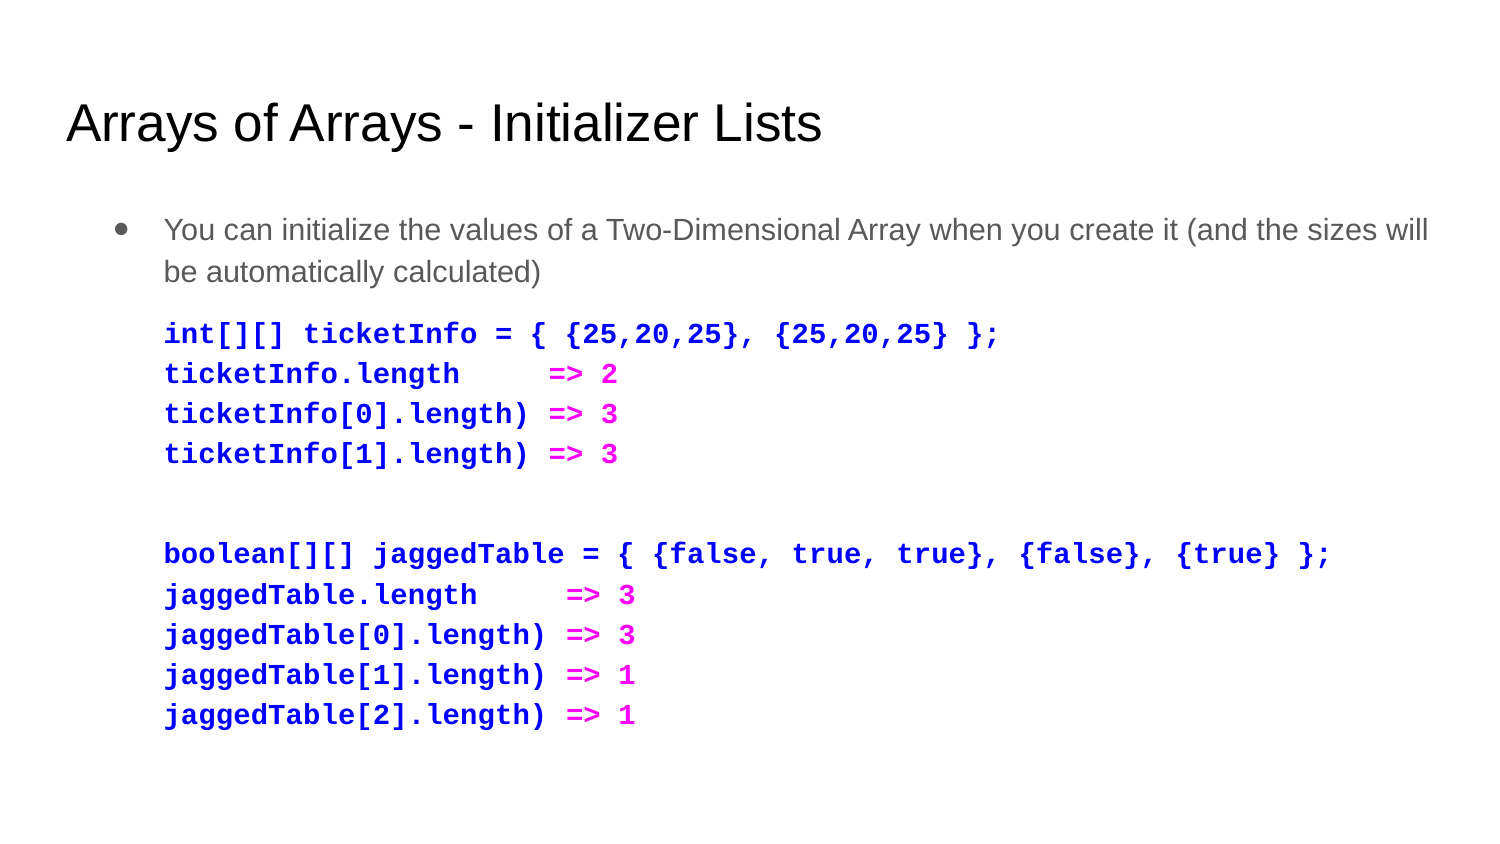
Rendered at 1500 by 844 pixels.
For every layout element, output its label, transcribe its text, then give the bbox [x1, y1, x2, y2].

list You can initialize the values of a Two-Dimensional Array when you create it (and the sizes will be automatically calculated) int[][] ticketInfo = { {25,20,25}, {25,20,25} }; ticketInfo.length => 2 ticketInfo[0].length) => 3 ticketInfo[1].length) => 3 boolean[][] jaggedTable = { {false, true, true}, {false}, {true} }; jaggedTable.length => 3 jaggedTable[0].length) => 3 jaggedTable[1].length) => 1 jaggedTable[2].length) => 1 [76, 189, 1474, 750]
title Arrays of Arrays - Initializer Lists [51, 72, 1449, 167]
